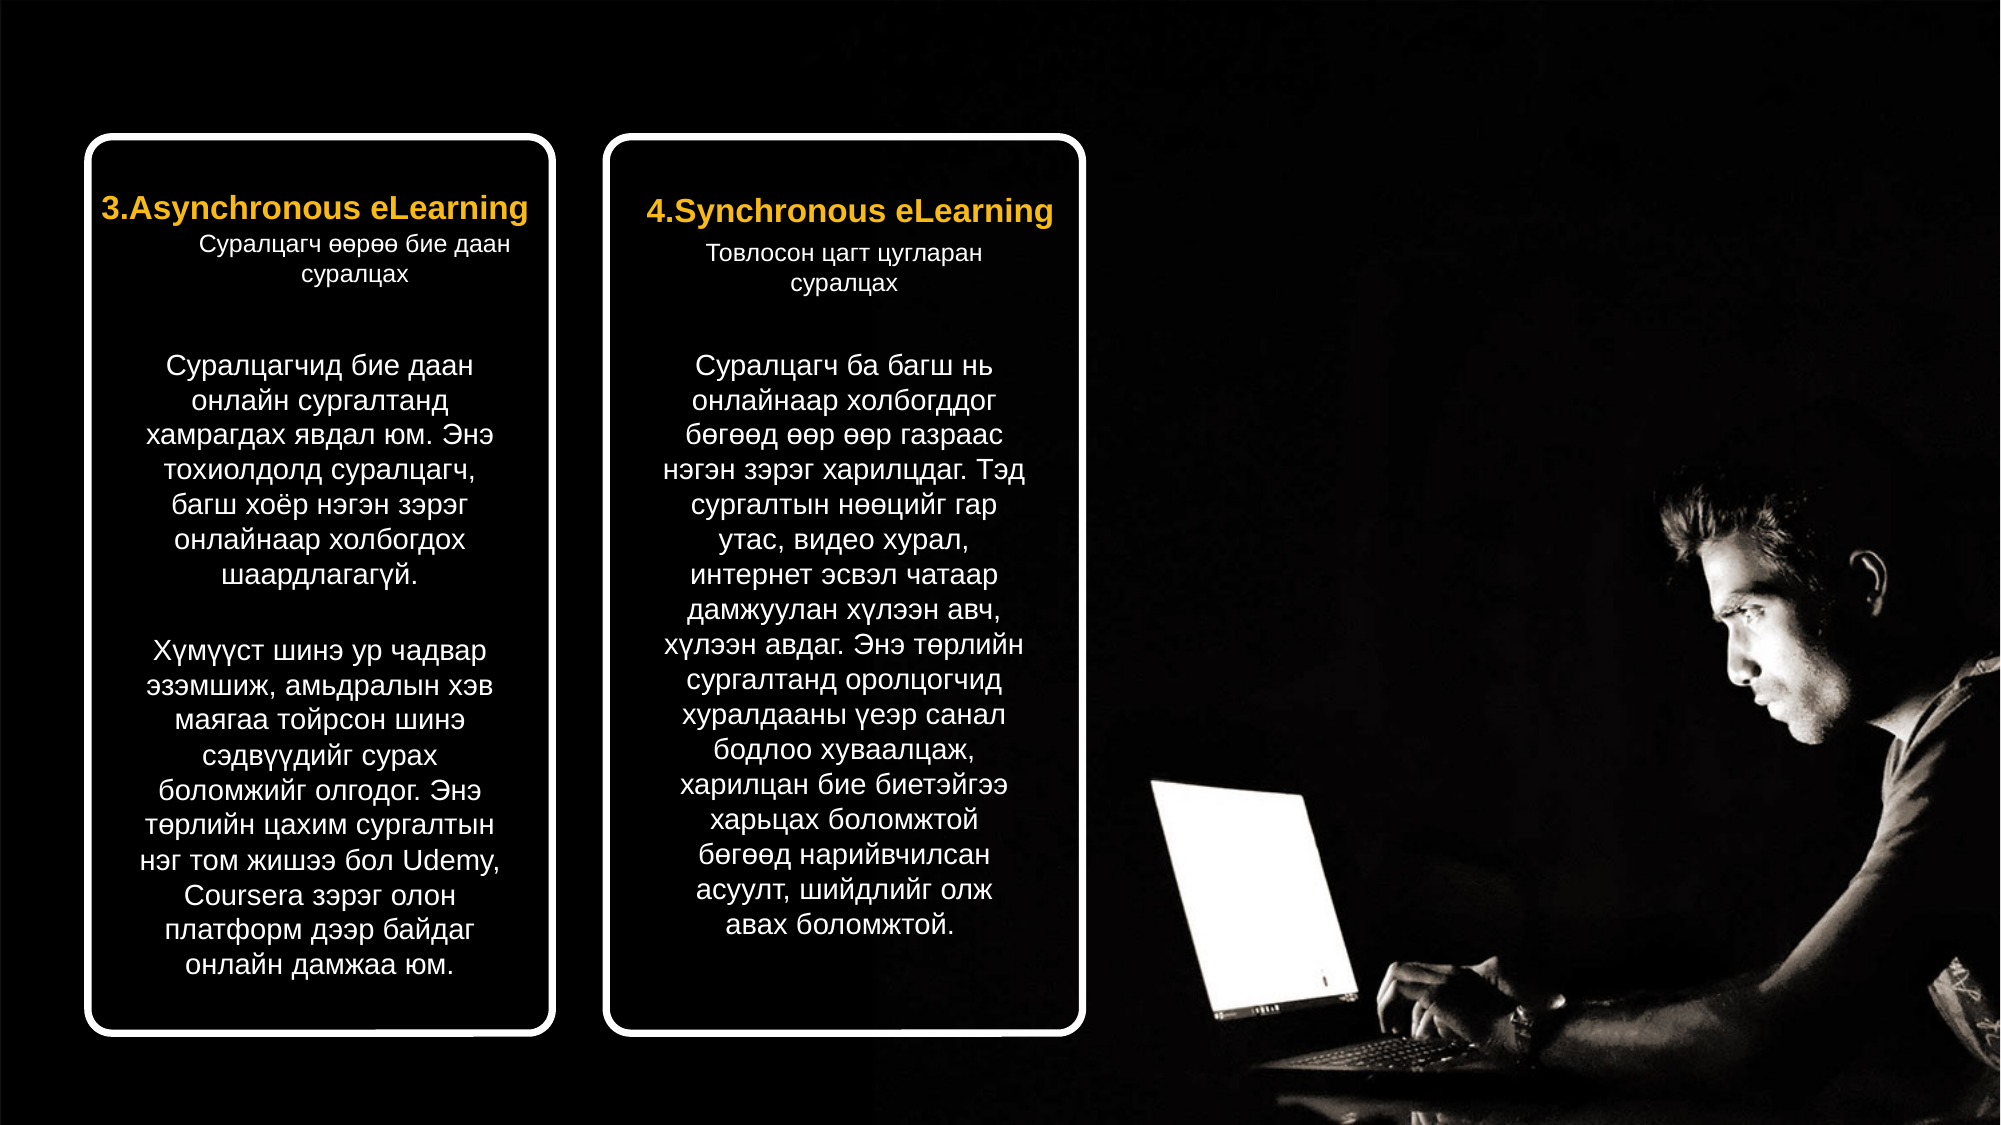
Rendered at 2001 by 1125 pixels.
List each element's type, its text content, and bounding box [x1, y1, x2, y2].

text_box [606, 181, 1095, 955]
text_box Суралцагчид бие даан онлайн сургалтанд хамрагдах явдал юм. Энэ тохиолдолд суралцагч, багш хоёр нэгэн зэрэг онлайнаар холбогдох шаардлагагүй. [121, 338, 519, 598]
text_box [86, 135, 554, 178]
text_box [61, 178, 579, 297]
text_box Хүмүүст шинэ ур чадвар эзэмшиж, амьдралын хэв маягаа тойрсон шинэ сэдвүүдийг сурах боломжийг олгодог. Энэ төрлийн цахим сургалтын нэг том жишээ бол Udemy, Coursera зэрэг олон платформ дээр байдаг онлайн дамжаа юм. [121, 623, 519, 988]
picture [0, 0, 2001, 1125]
text_box [605, 135, 1084, 1035]
text_box [86, 297, 554, 1035]
